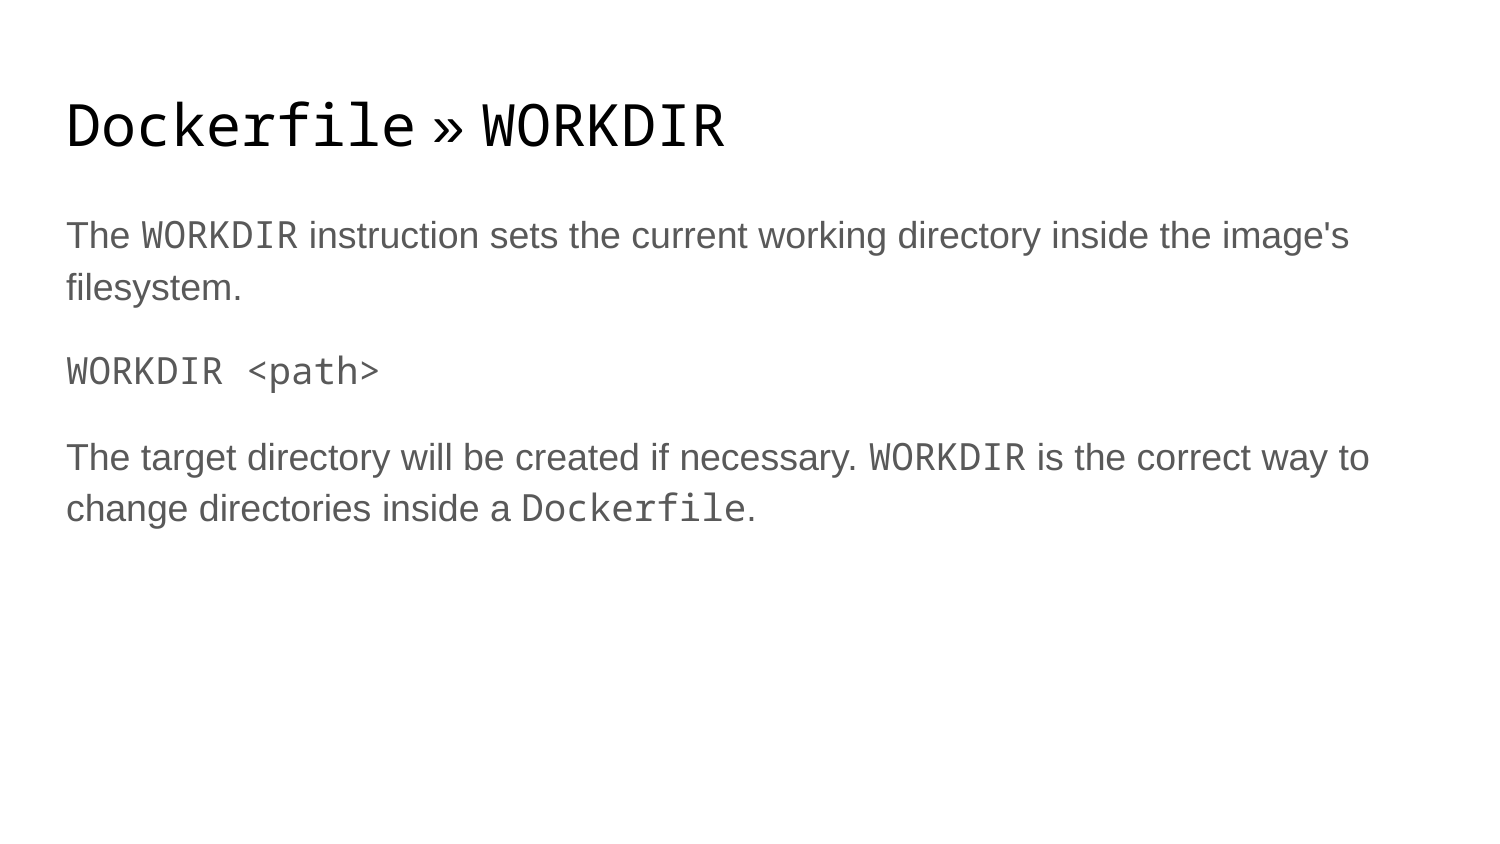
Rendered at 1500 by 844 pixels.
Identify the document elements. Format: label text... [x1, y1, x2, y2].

title Dockerfile » WORKDIR [51, 72, 1449, 167]
list The WORKDIR instruction sets the current working directory inside the image's filesystem. WORKDIR <path> The target directory will be created if necessary. WORKDIR is the correct way to change directories inside a Dockerfile. [51, 189, 1449, 750]
